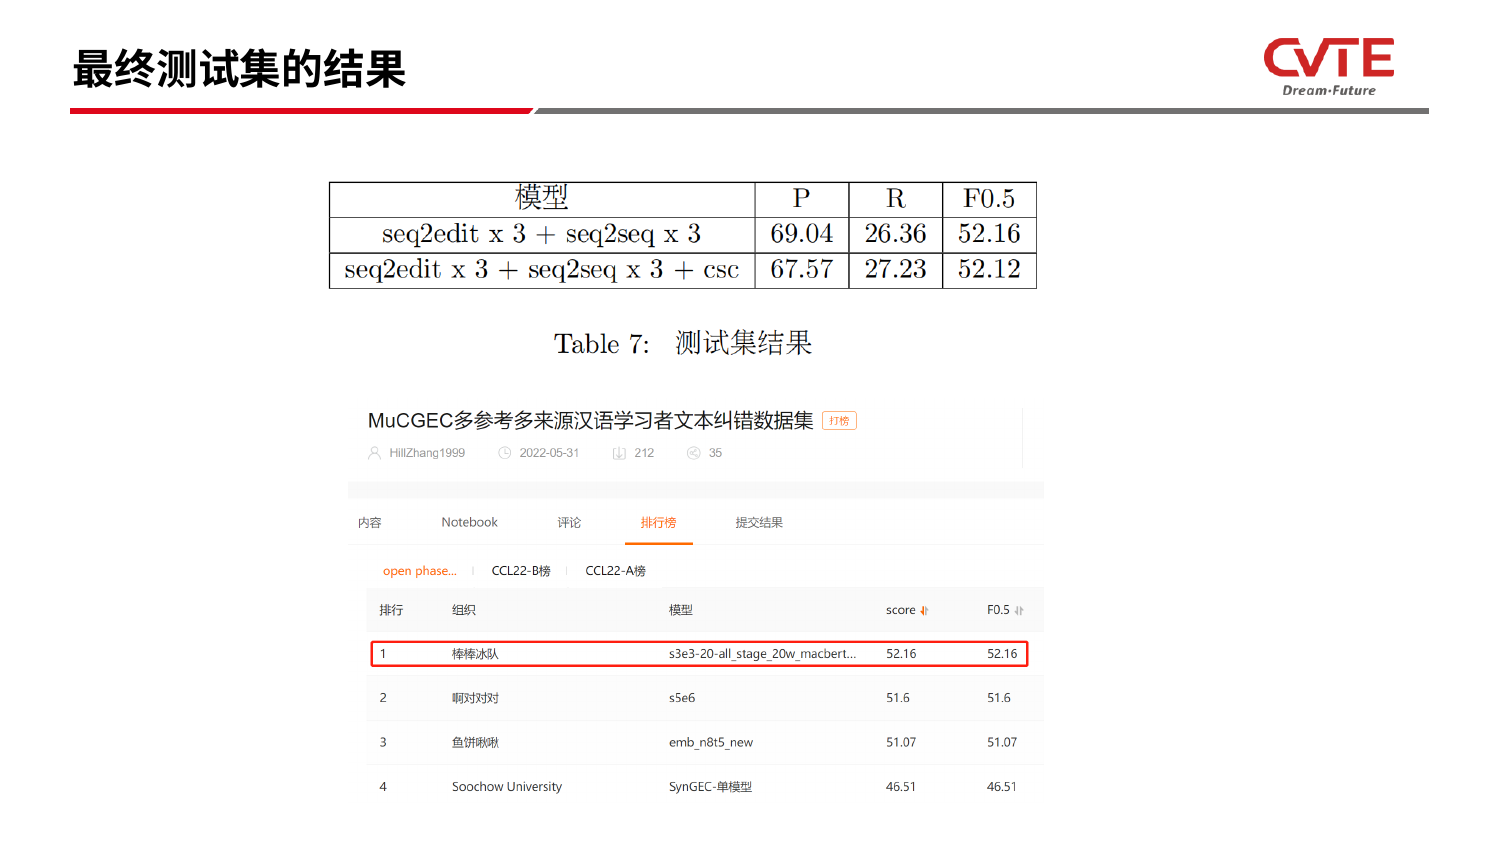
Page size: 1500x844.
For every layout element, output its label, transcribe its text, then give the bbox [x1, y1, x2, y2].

title 最终测试集的结果 [57, 24, 1247, 112]
picture [70, 108, 1429, 114]
picture [348, 398, 1044, 803]
picture [312, 161, 1061, 362]
picture [1264, 38, 1394, 95]
